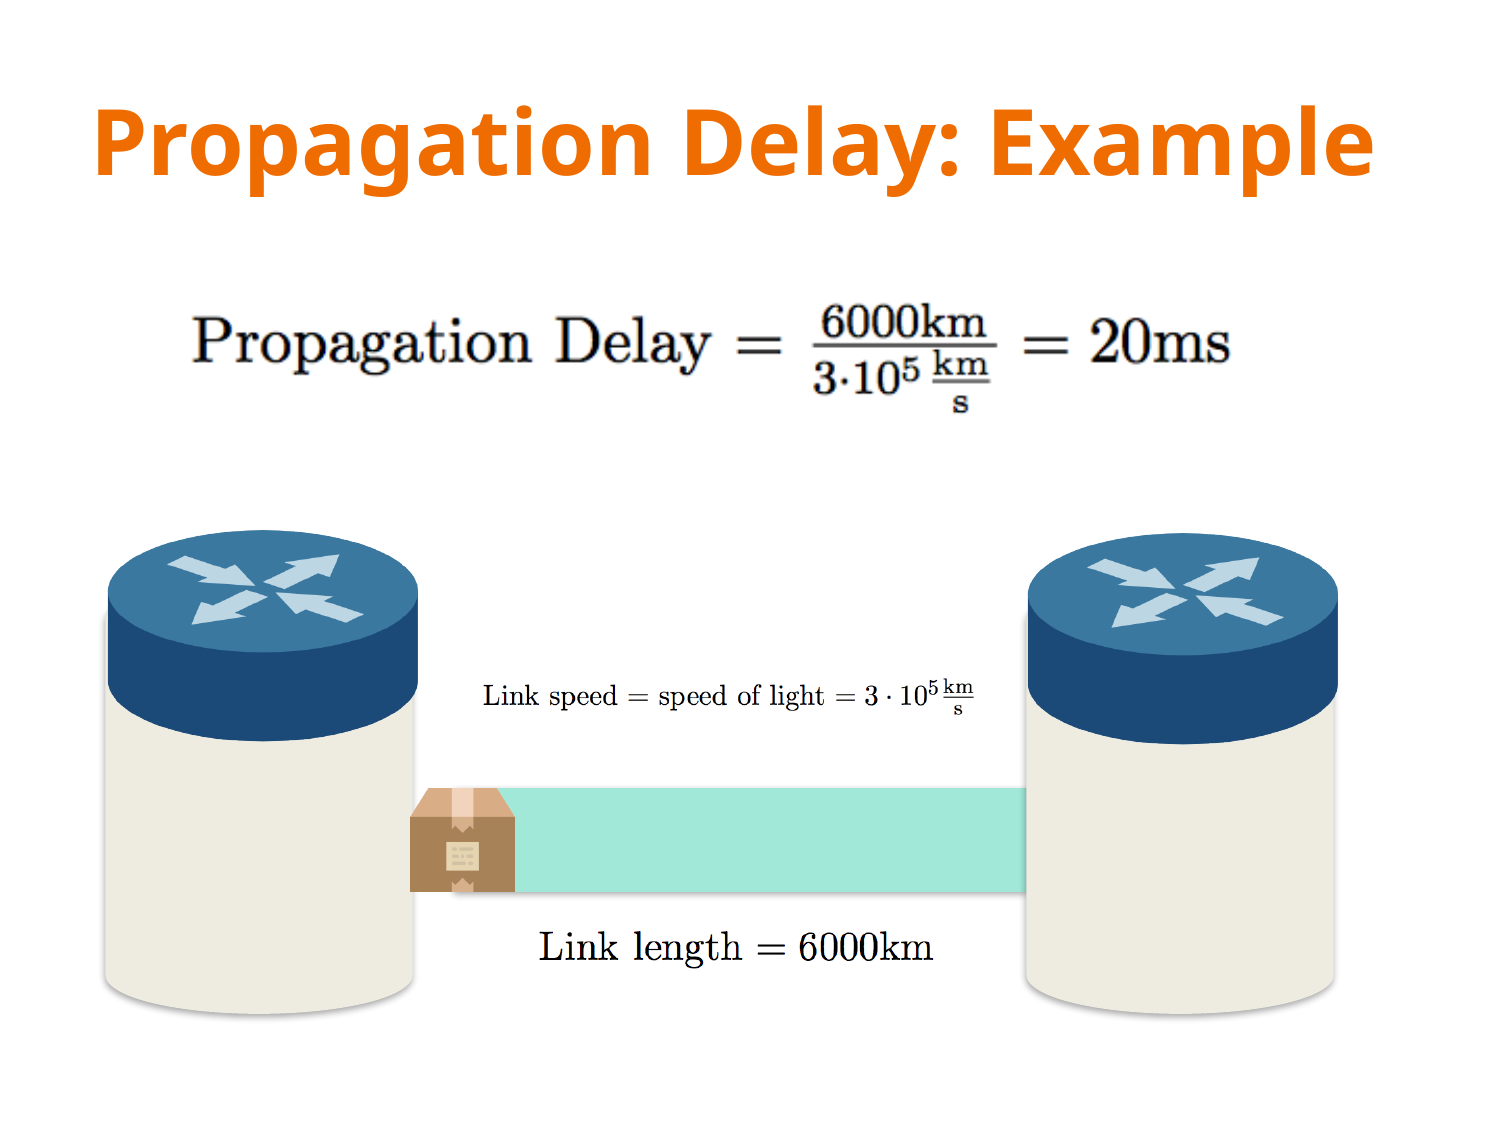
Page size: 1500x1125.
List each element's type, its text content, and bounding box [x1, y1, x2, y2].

picture [473, 532, 1375, 793]
title Propagation Delay: Example [75, 45, 1425, 233]
picture [65, 529, 515, 892]
picture [178, 268, 1273, 430]
text_box [515, 788, 1021, 892]
text_box [105, 797, 413, 1014]
text_box [1026, 800, 1334, 1014]
picture [513, 907, 981, 998]
